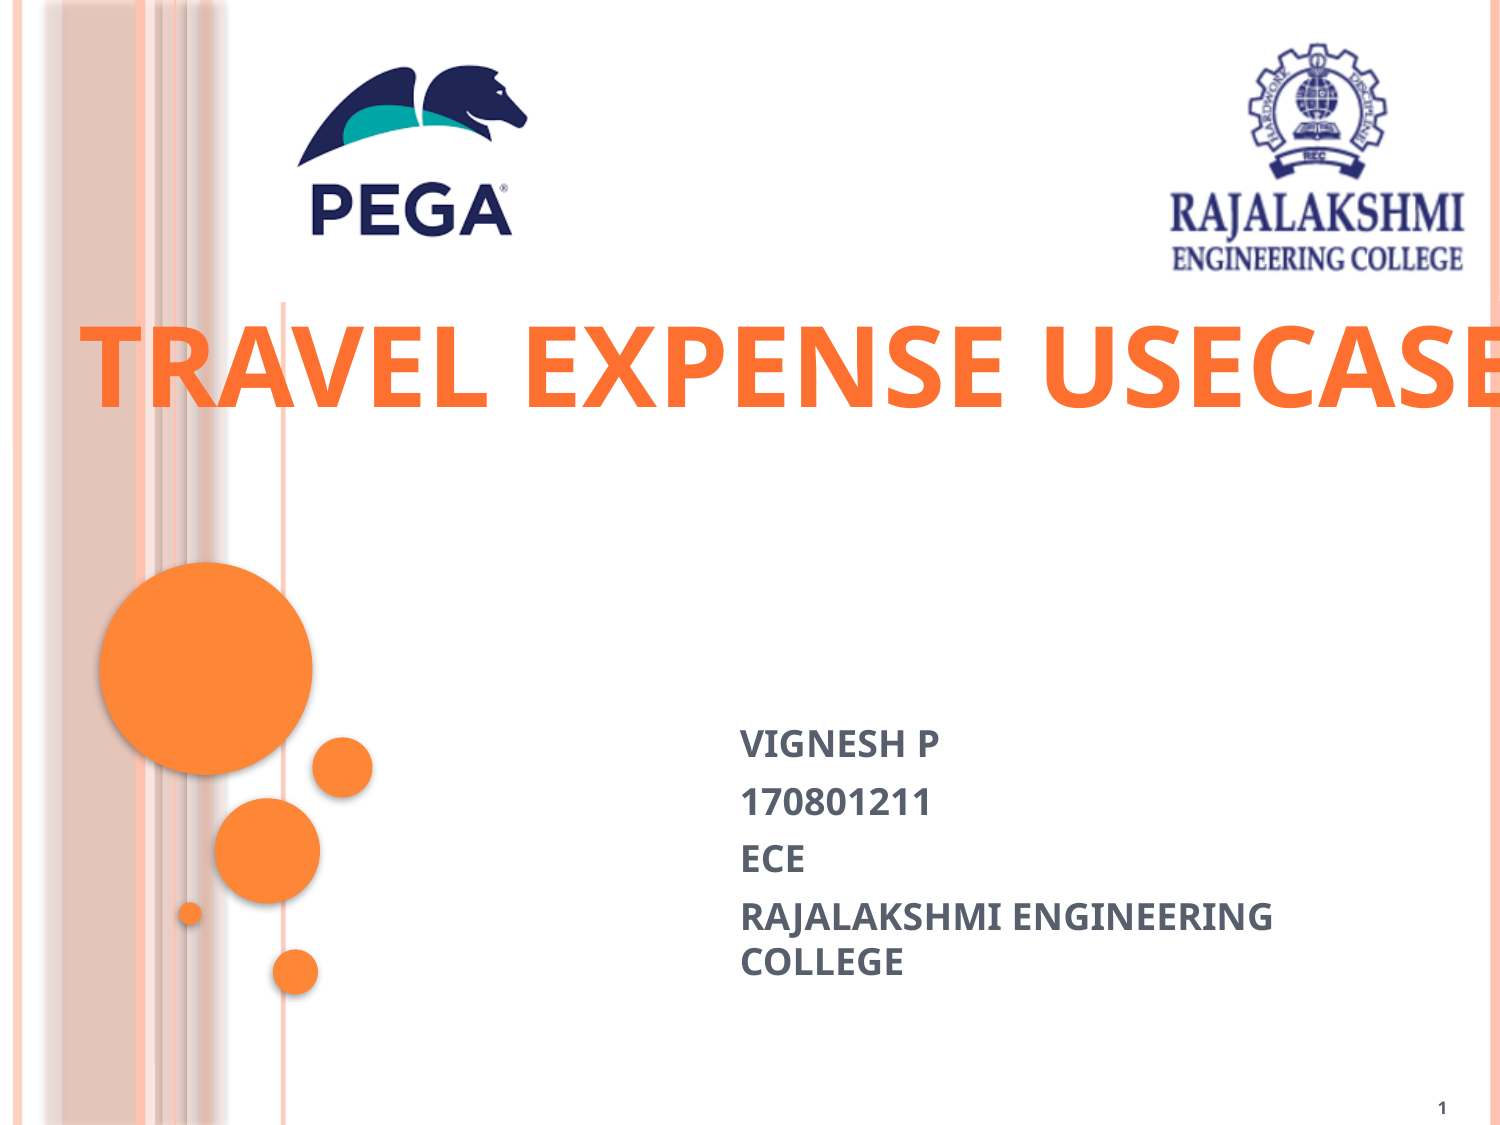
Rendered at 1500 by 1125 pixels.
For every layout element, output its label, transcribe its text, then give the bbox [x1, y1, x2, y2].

picture [1161, 0, 1476, 313]
text_box TRAVEL EXPENSE USECASE [0, 287, 1500, 438]
picture [261, 0, 563, 302]
subtitle VIGNESH P 170801211 ECE RAJALAKSHMI ENGINEERING COLLEGE [725, 712, 1388, 1025]
title 1 [1437, 1089, 1450, 1125]
